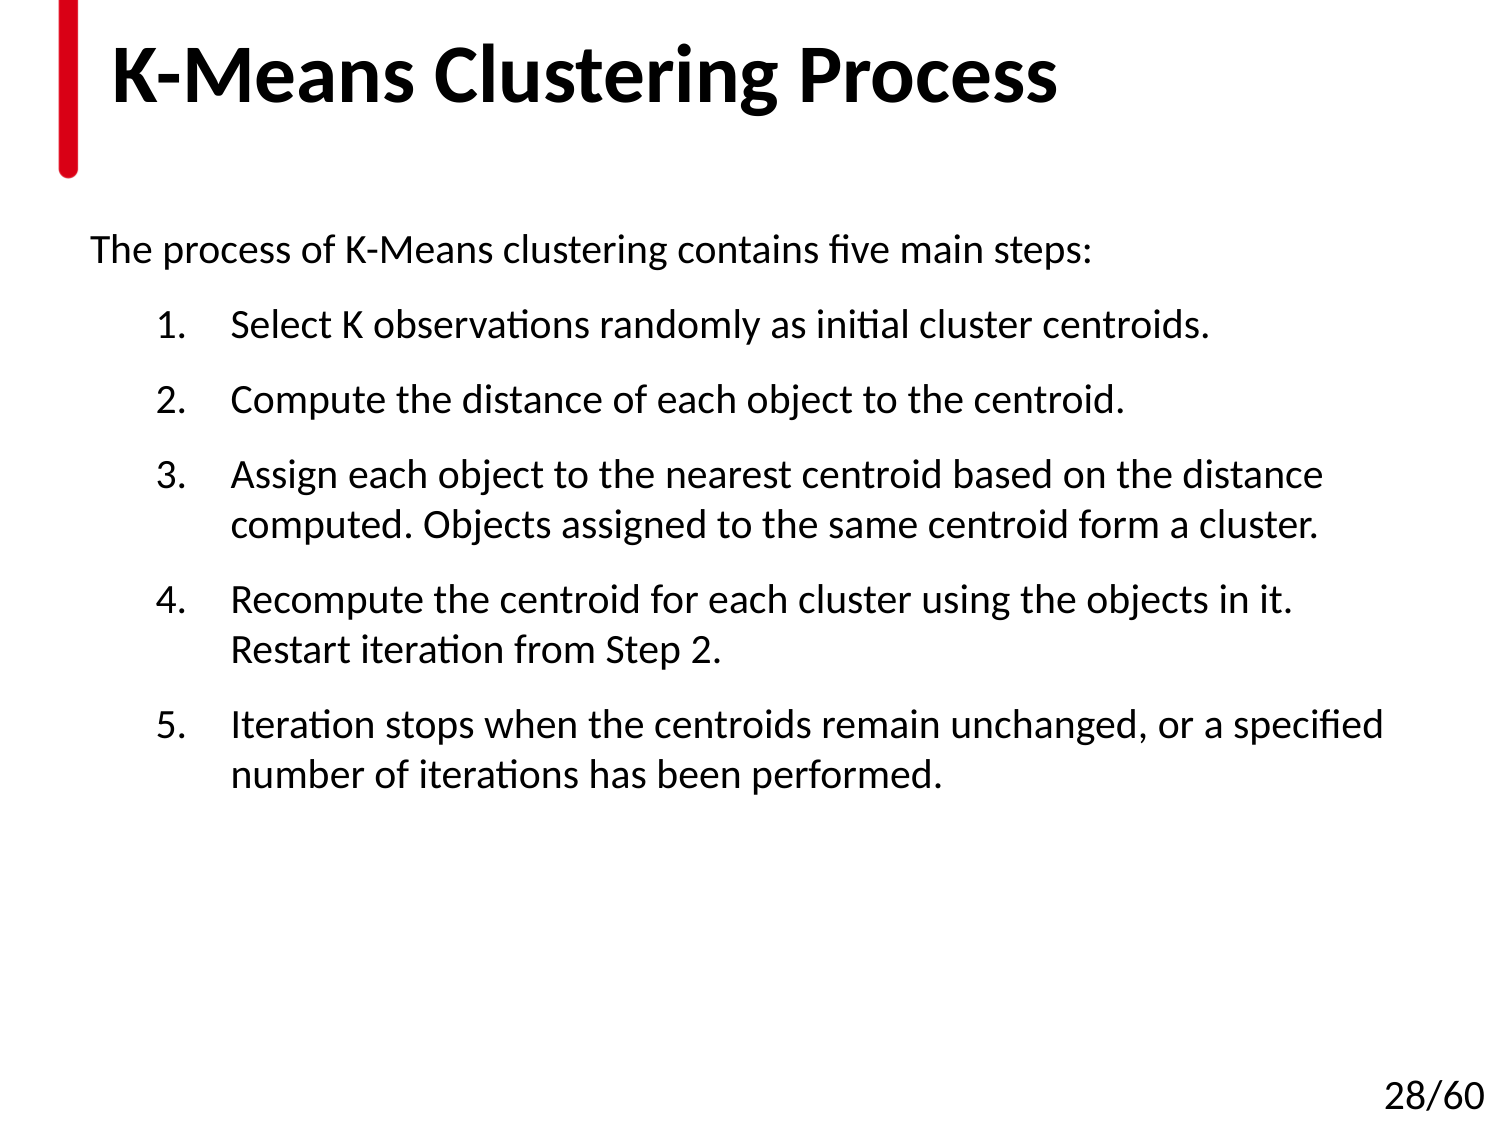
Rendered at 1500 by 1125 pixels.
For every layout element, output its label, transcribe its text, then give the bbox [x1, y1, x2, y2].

picture [57, 0, 81, 200]
title K-Means Clustering Process [97, 0, 1425, 138]
list The process of K-Means clustering contains five main steps: Select K observations randomly as initial cluster centroids. Compute the distance of each object to the centroid. Assign each object to the nearest centroid based on the distance computed. Objects assigned to the same centroid form a cluster. Recompute the centroid for each cluster using the objects in it. Restart iteration from Step 2. Iteration stops when the centroids remain unchanged, or a specified number of iterations has been performed. [75, 214, 1425, 957]
